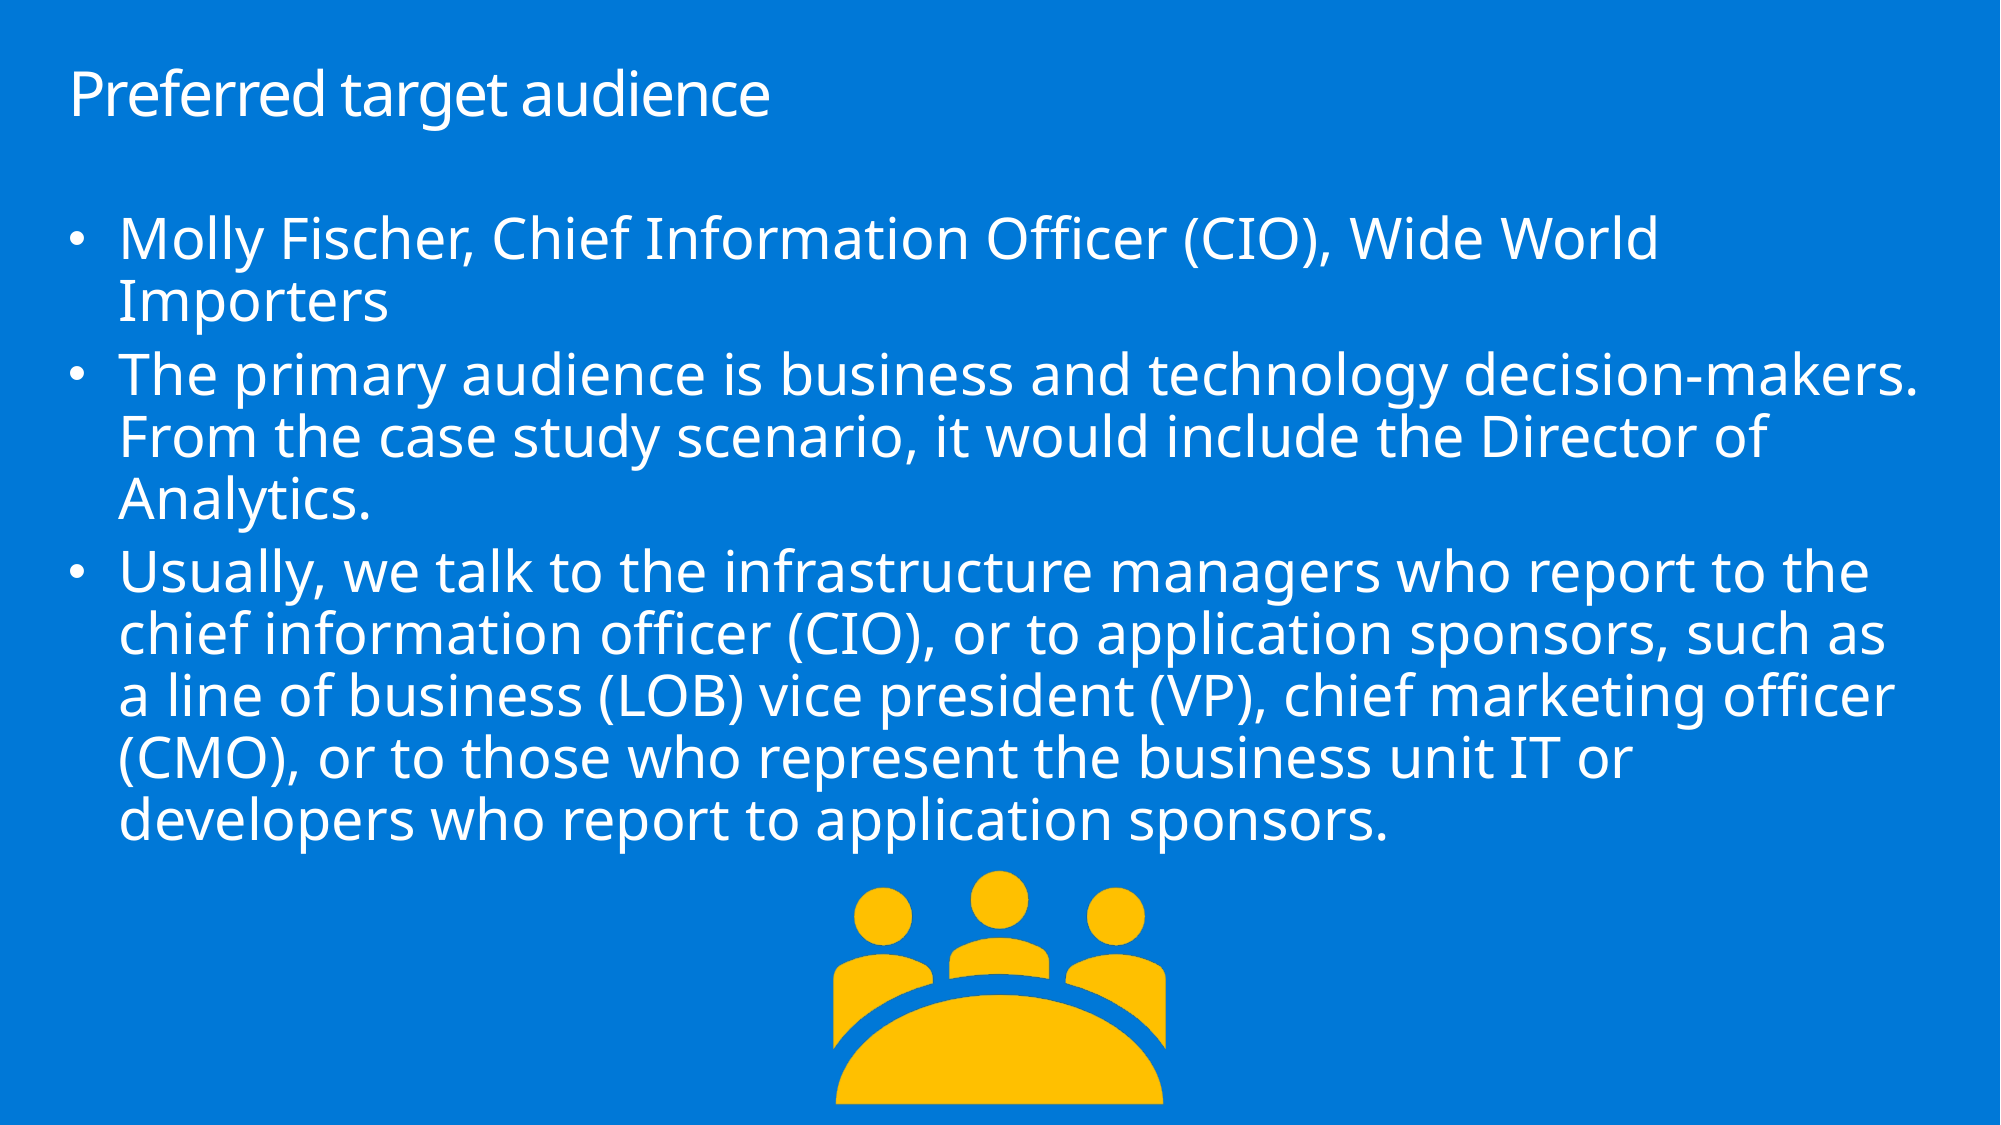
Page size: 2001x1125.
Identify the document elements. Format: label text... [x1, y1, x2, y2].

picture [800, 787, 1200, 1125]
title Preferred target audience [44, 47, 1957, 196]
list Molly Fischer, Chief Information Officer (CIO), Wide World Importers The primary audience is business and technology decision-makers. From the case study scenario, it would include the Director of Analytics. Usually, we talk to the infrastructure managers who report to the chief information officer (CIO), or to application sponsors, such as a line of business (LOB) vice president (VP), chief marketing officer (CMO), or to those who represent the business unit IT or developers who report to application sponsors. [44, 196, 1956, 879]
